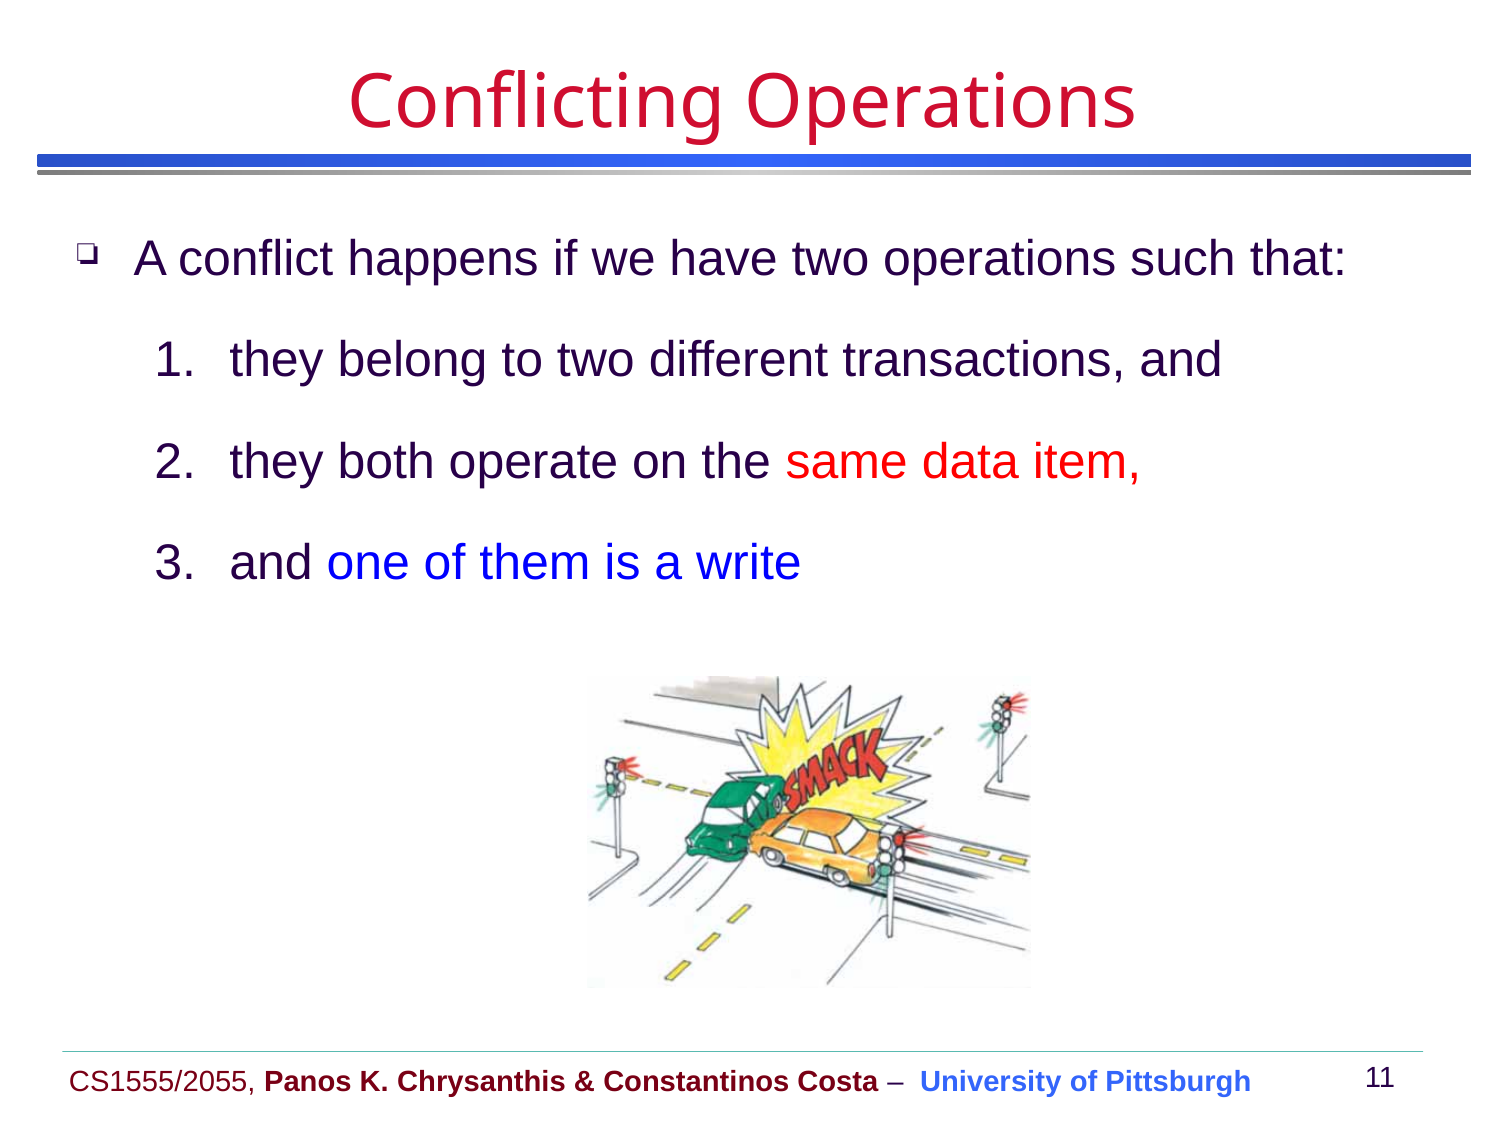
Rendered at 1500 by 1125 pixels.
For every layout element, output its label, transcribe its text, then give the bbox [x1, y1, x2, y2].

picture [587, 675, 1031, 988]
text_box ✔ [773, 154, 777, 166]
list A conflict happens if we have two operations such that: they belong to two different transactions, and they both operate on the same data item, and one of them is a write [62, 224, 1450, 1050]
title Conflicting Operations [0, 62, 1486, 150]
